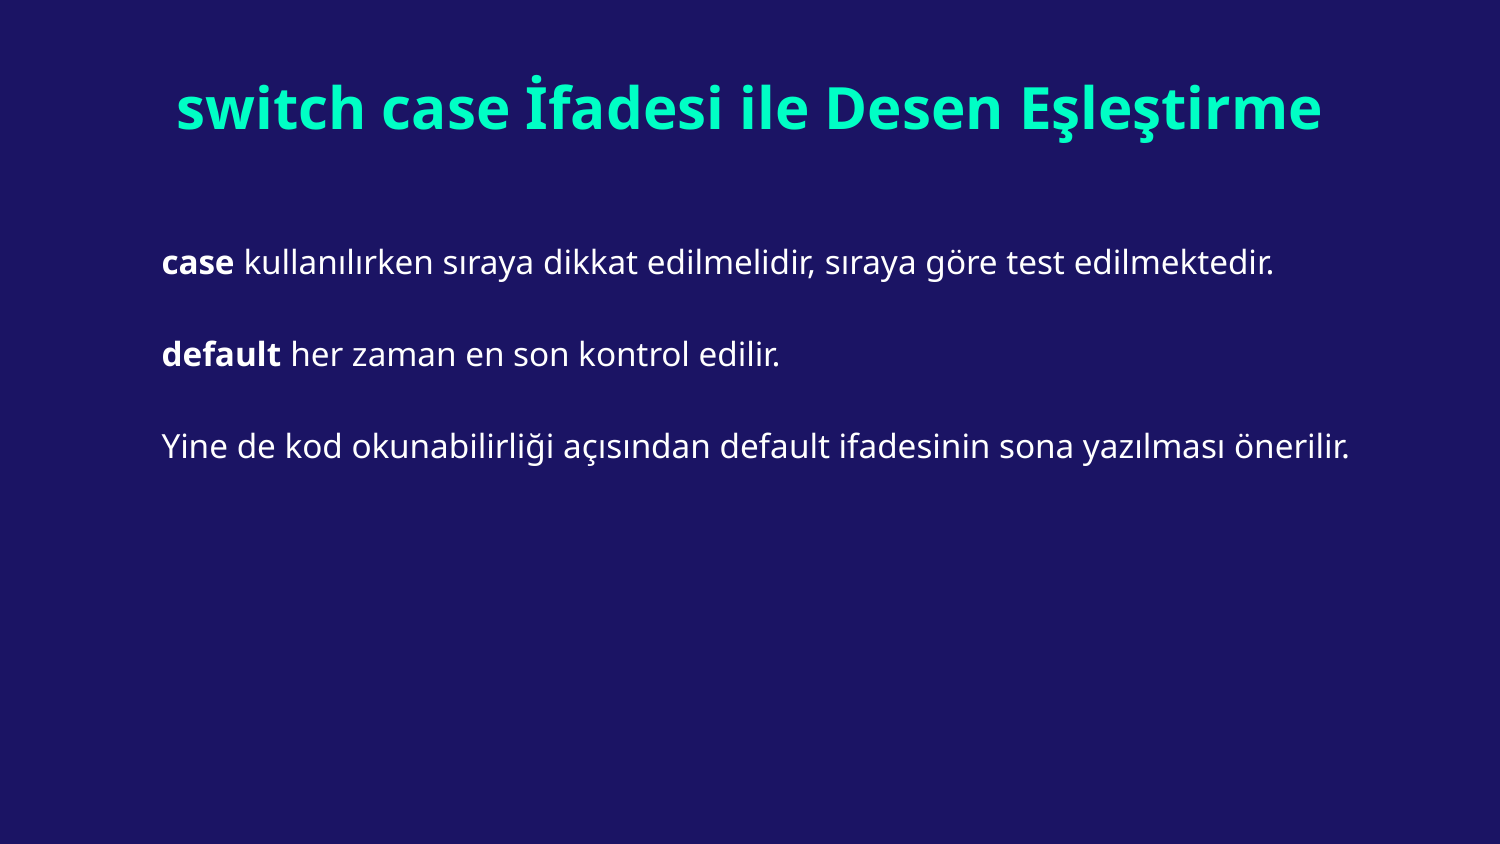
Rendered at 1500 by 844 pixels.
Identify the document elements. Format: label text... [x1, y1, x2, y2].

title switch case İfadesi ile Desen Eşleştirme [0, 56, 1500, 166]
text_box case kullanılırken sıraya dikkat edilmelidir, sıraya göre test edilmektedir. default her zaman en son kontrol edilir. Yine de kod okunabilirliği açısından default ifadesinin sona yazılması önerilir. [123, 186, 1406, 818]
